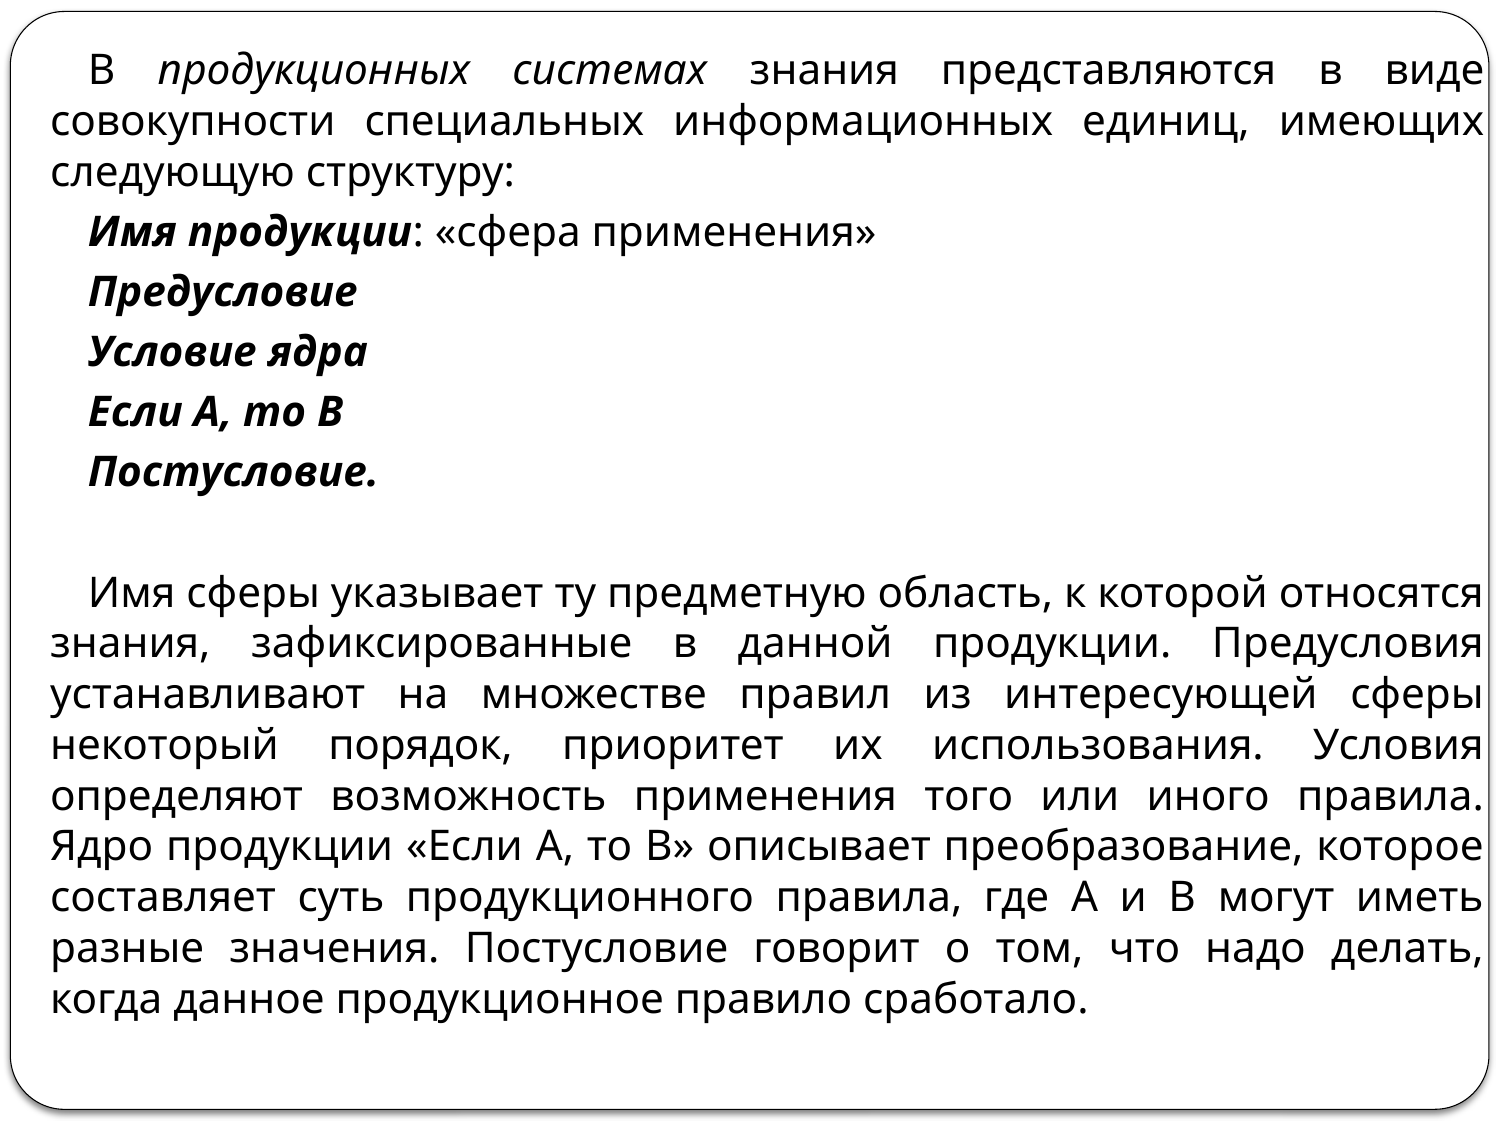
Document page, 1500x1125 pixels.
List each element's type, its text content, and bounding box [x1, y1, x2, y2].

list В продукционных системах знания представляются в виде совокупности специ­альных информационных единиц, имеющих следующую структуру: Имя продукции: «сфера применения» Предусловие Условие ядра Если А, то В Постусловие. Имя сферы указывает ту предметную область, к которой относятся знания, зафиксированные в данной продукции. Предусловия устанавливают на множестве правил из интересующей сферы некоторый порядок, приоритет их использования. Условия определяют возможность применения того или иного правила. Ядро продукции «Если А, то В» описывает преобразование, которое составляет суть продукционного правила, где А и В могут иметь разные значения. Постусловие говорит о том, что надо делать, когда данное продукционное правило сработало. [35, 35, 1500, 1090]
